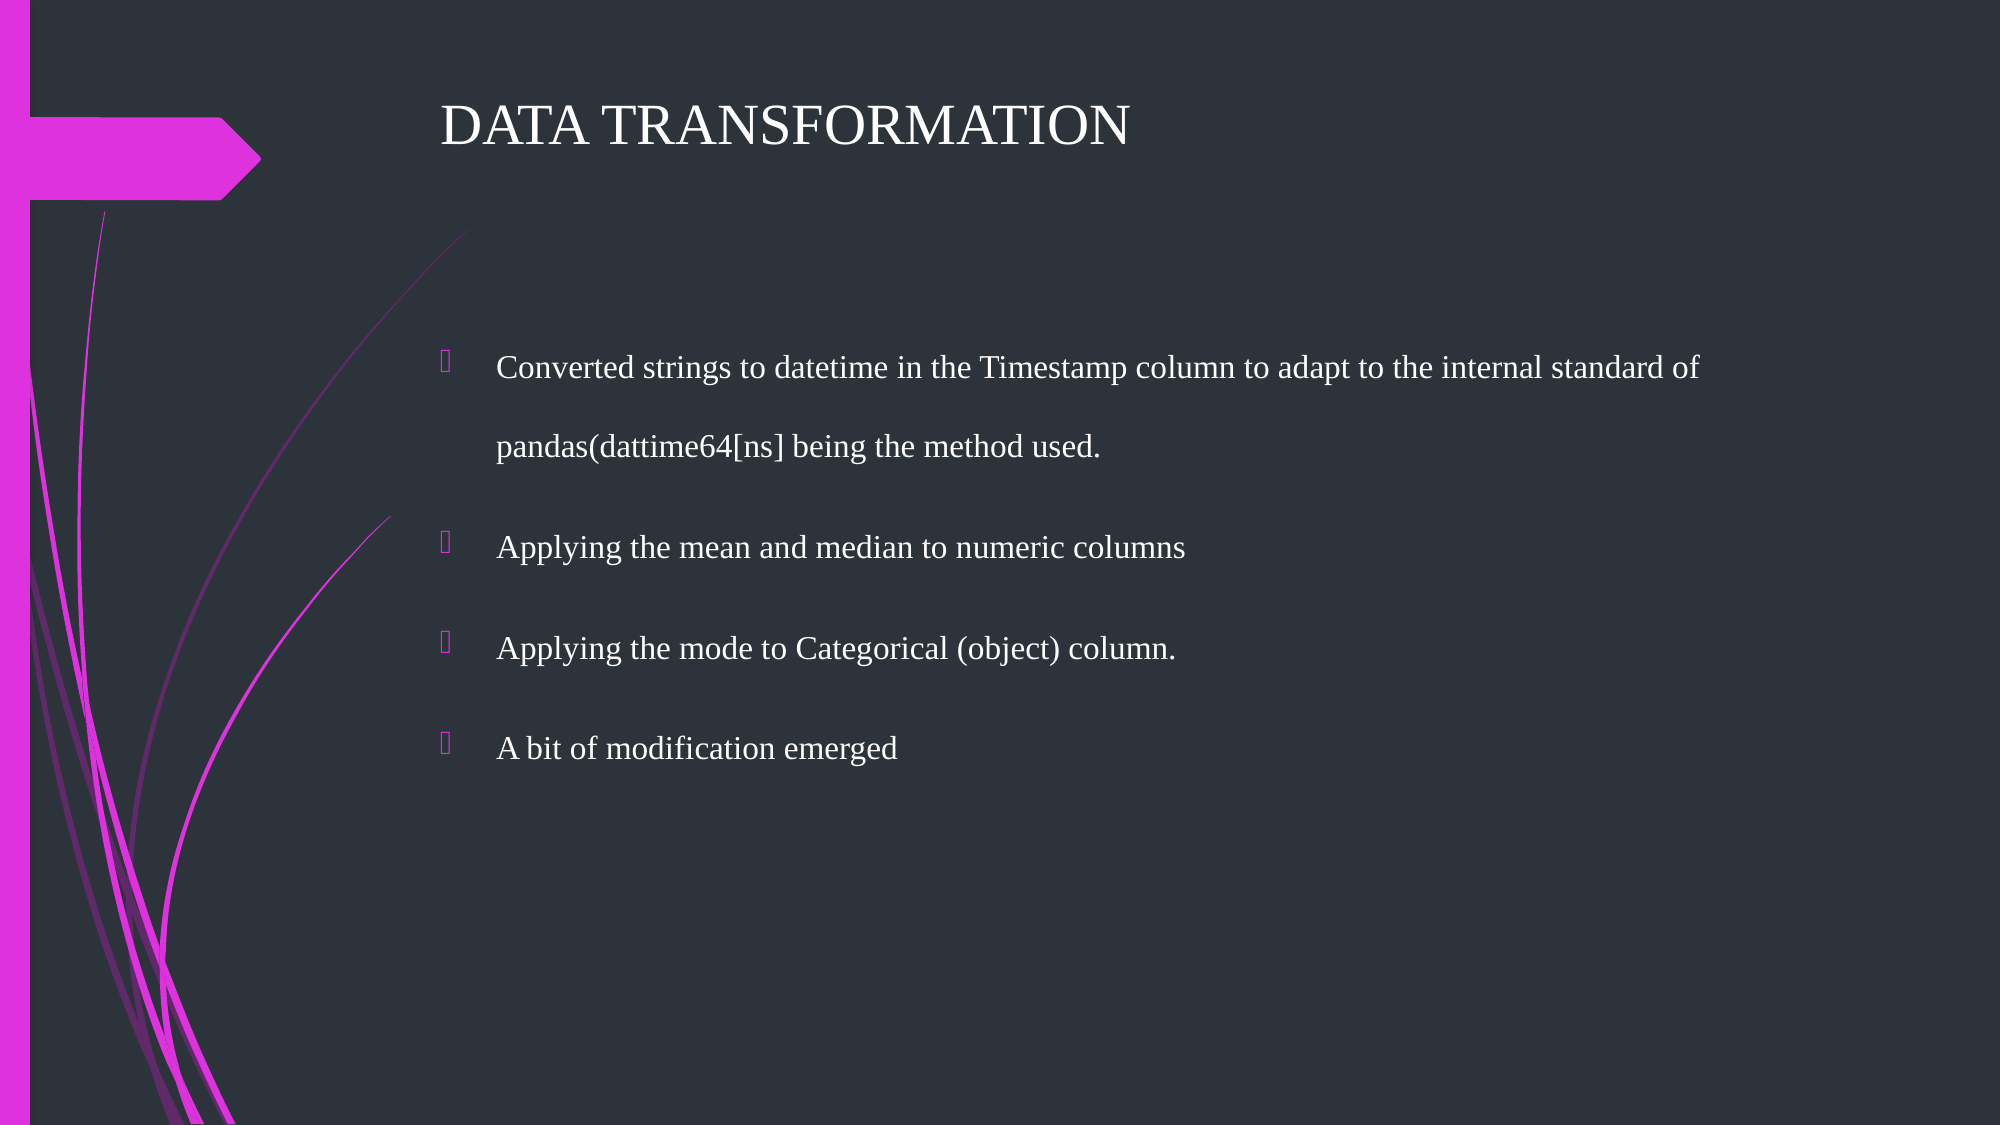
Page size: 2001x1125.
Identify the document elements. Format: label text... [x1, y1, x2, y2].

title DATA TRANSFORMATION [425, 78, 1888, 203]
list Converted strings to datetime in the Timestamp column to adapt to the internal standard of pandas(dattime64[ns] being the method used. Applying the mean and median to numeric columns Applying the mode to Categorical (object) column. A bit of modification emerged [424, 297, 1888, 970]
